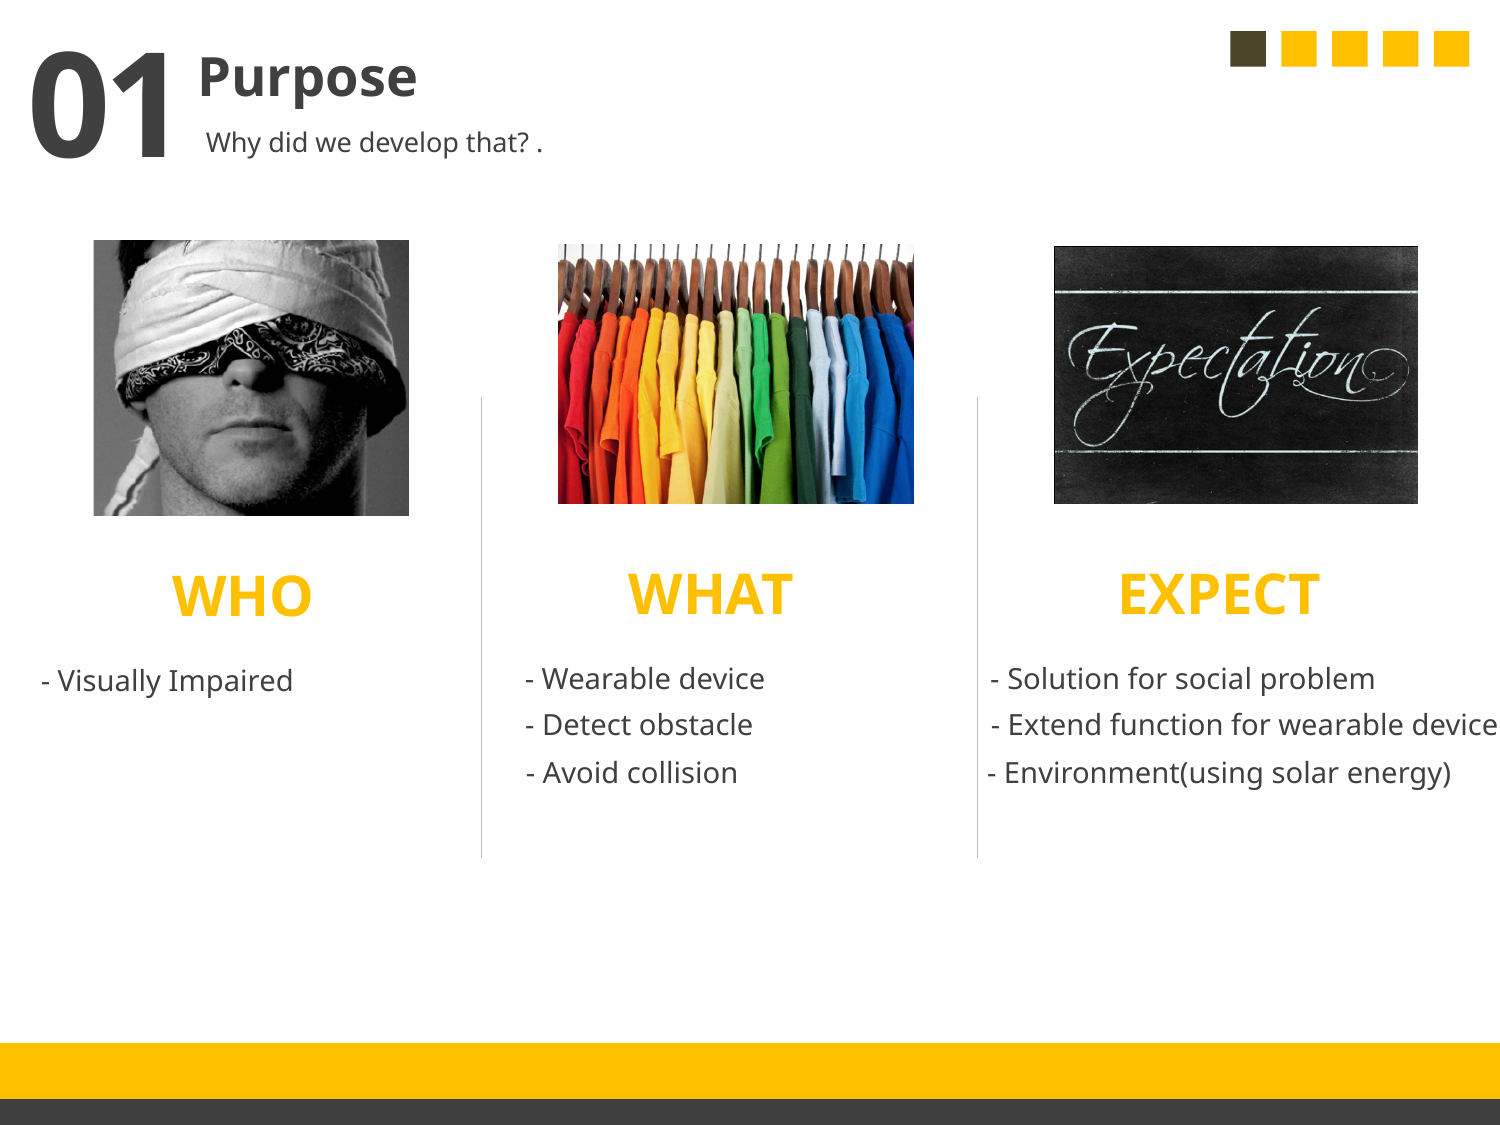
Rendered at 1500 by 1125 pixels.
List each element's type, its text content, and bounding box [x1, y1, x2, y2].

text_box WHAT [613, 550, 809, 633]
text_box - Visually Impaired [26, 655, 309, 705]
text_box WHO [157, 552, 330, 635]
text_box - Solution for social problem [982, 653, 1391, 699]
text_box [1279, 29, 1319, 69]
picture [93, 234, 410, 516]
text_box Purpose [182, 35, 434, 115]
text_box [0, 1041, 1500, 1099]
text_box - Wearable device [509, 653, 781, 703]
text_box Why did we develop that? . [191, 117, 559, 166]
text_box [1381, 29, 1421, 69]
text_box [1432, 29, 1471, 69]
text_box - Detect obstacle [510, 699, 769, 749]
text_box 01 [12, 4, 203, 195]
text_box [0, 1099, 1500, 1125]
text_box - Environment(using solar energy) [982, 746, 1467, 797]
picture [557, 244, 915, 505]
text_box EXPECT [1102, 550, 1336, 633]
text_box - Avoid collision [511, 746, 754, 797]
picture [1054, 245, 1419, 505]
text_box [1330, 29, 1370, 69]
text_box [1228, 29, 1268, 69]
text_box - Extend function for wearable device [982, 699, 1500, 749]
